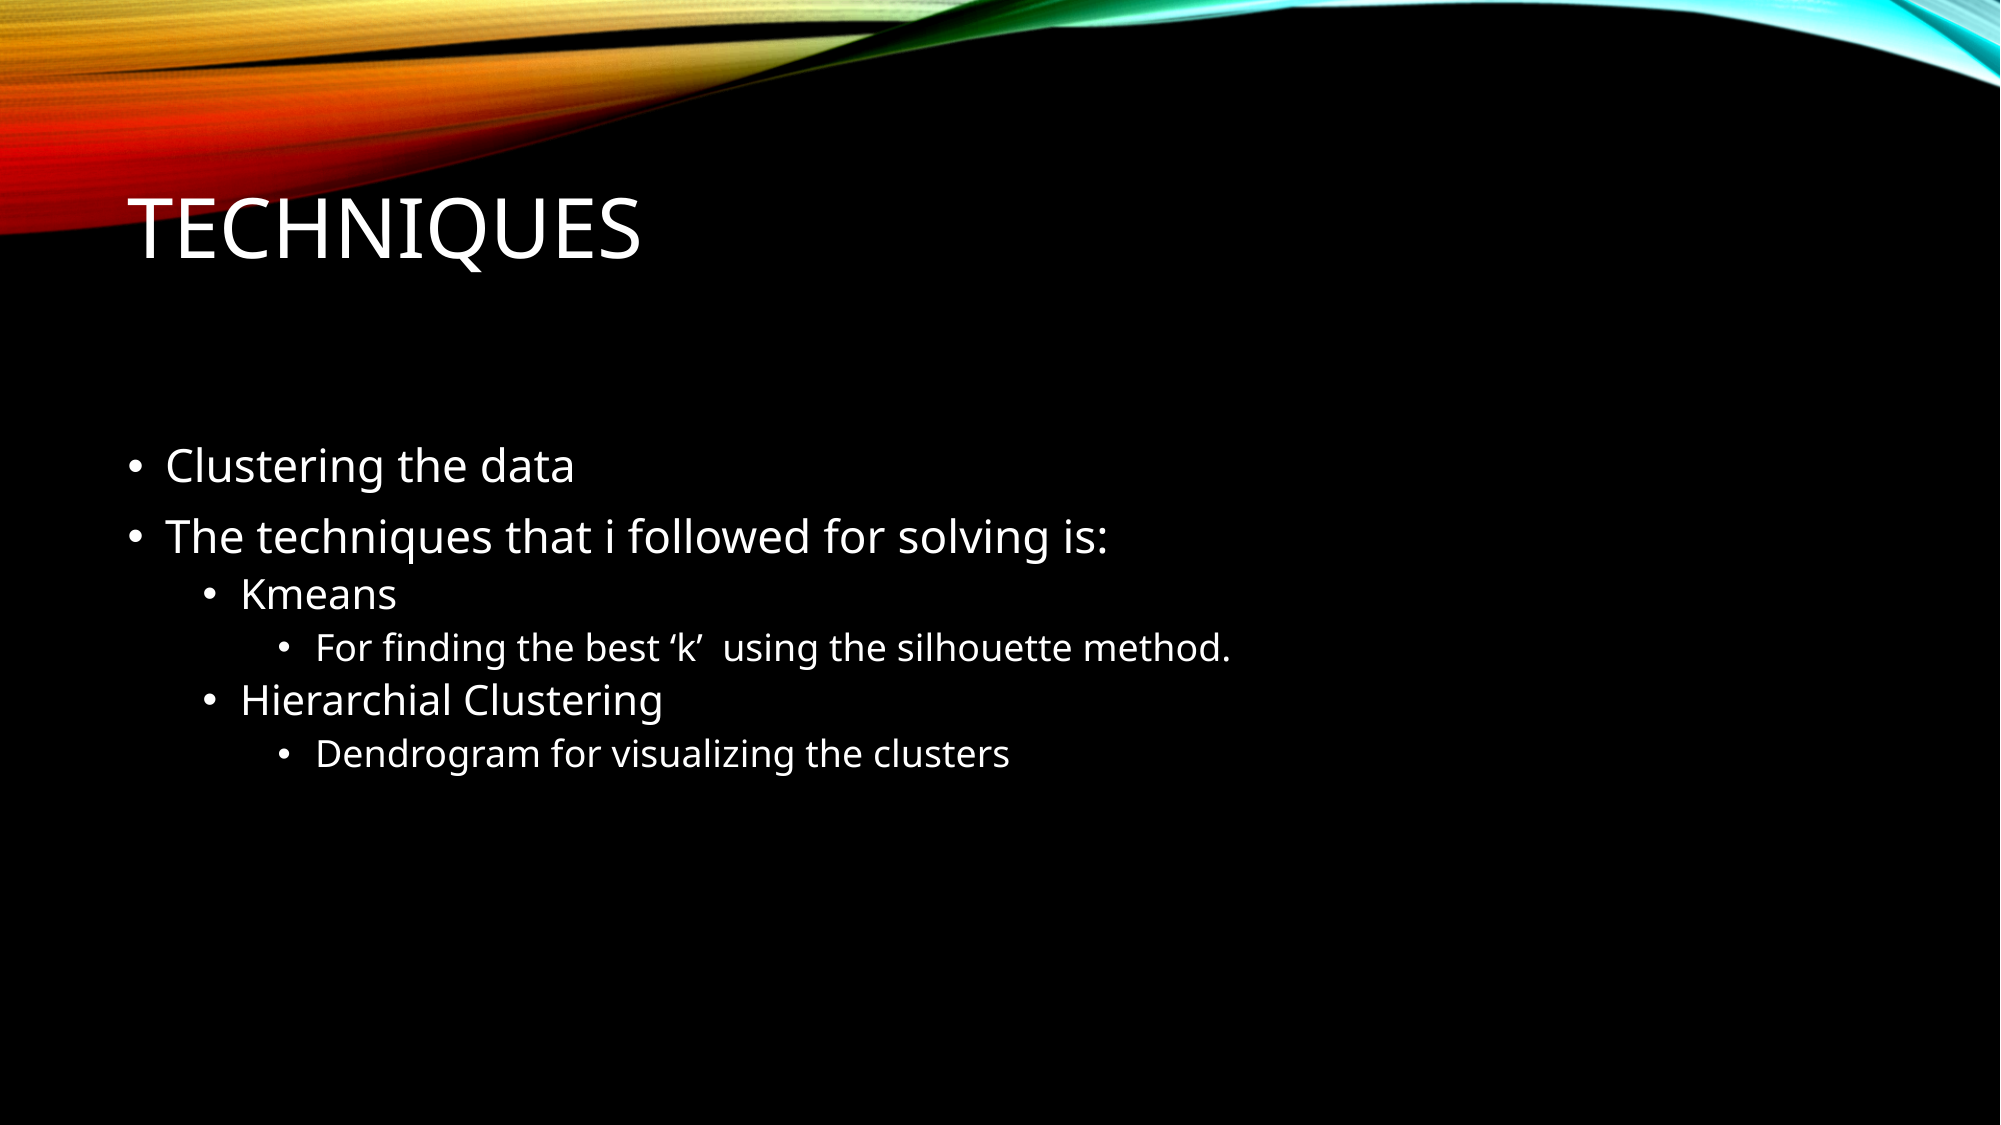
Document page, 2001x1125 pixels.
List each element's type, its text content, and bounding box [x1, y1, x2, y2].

title Techniques [112, 125, 1888, 338]
picture [0, 0, 2000, 237]
list Clustering the data The techniques that i followed for solving is: Kmeans For finding the best ‘k’ using the silhouette method. Hierarchial Clustering Dendrogram for visualizing the clusters [112, 360, 1888, 1021]
